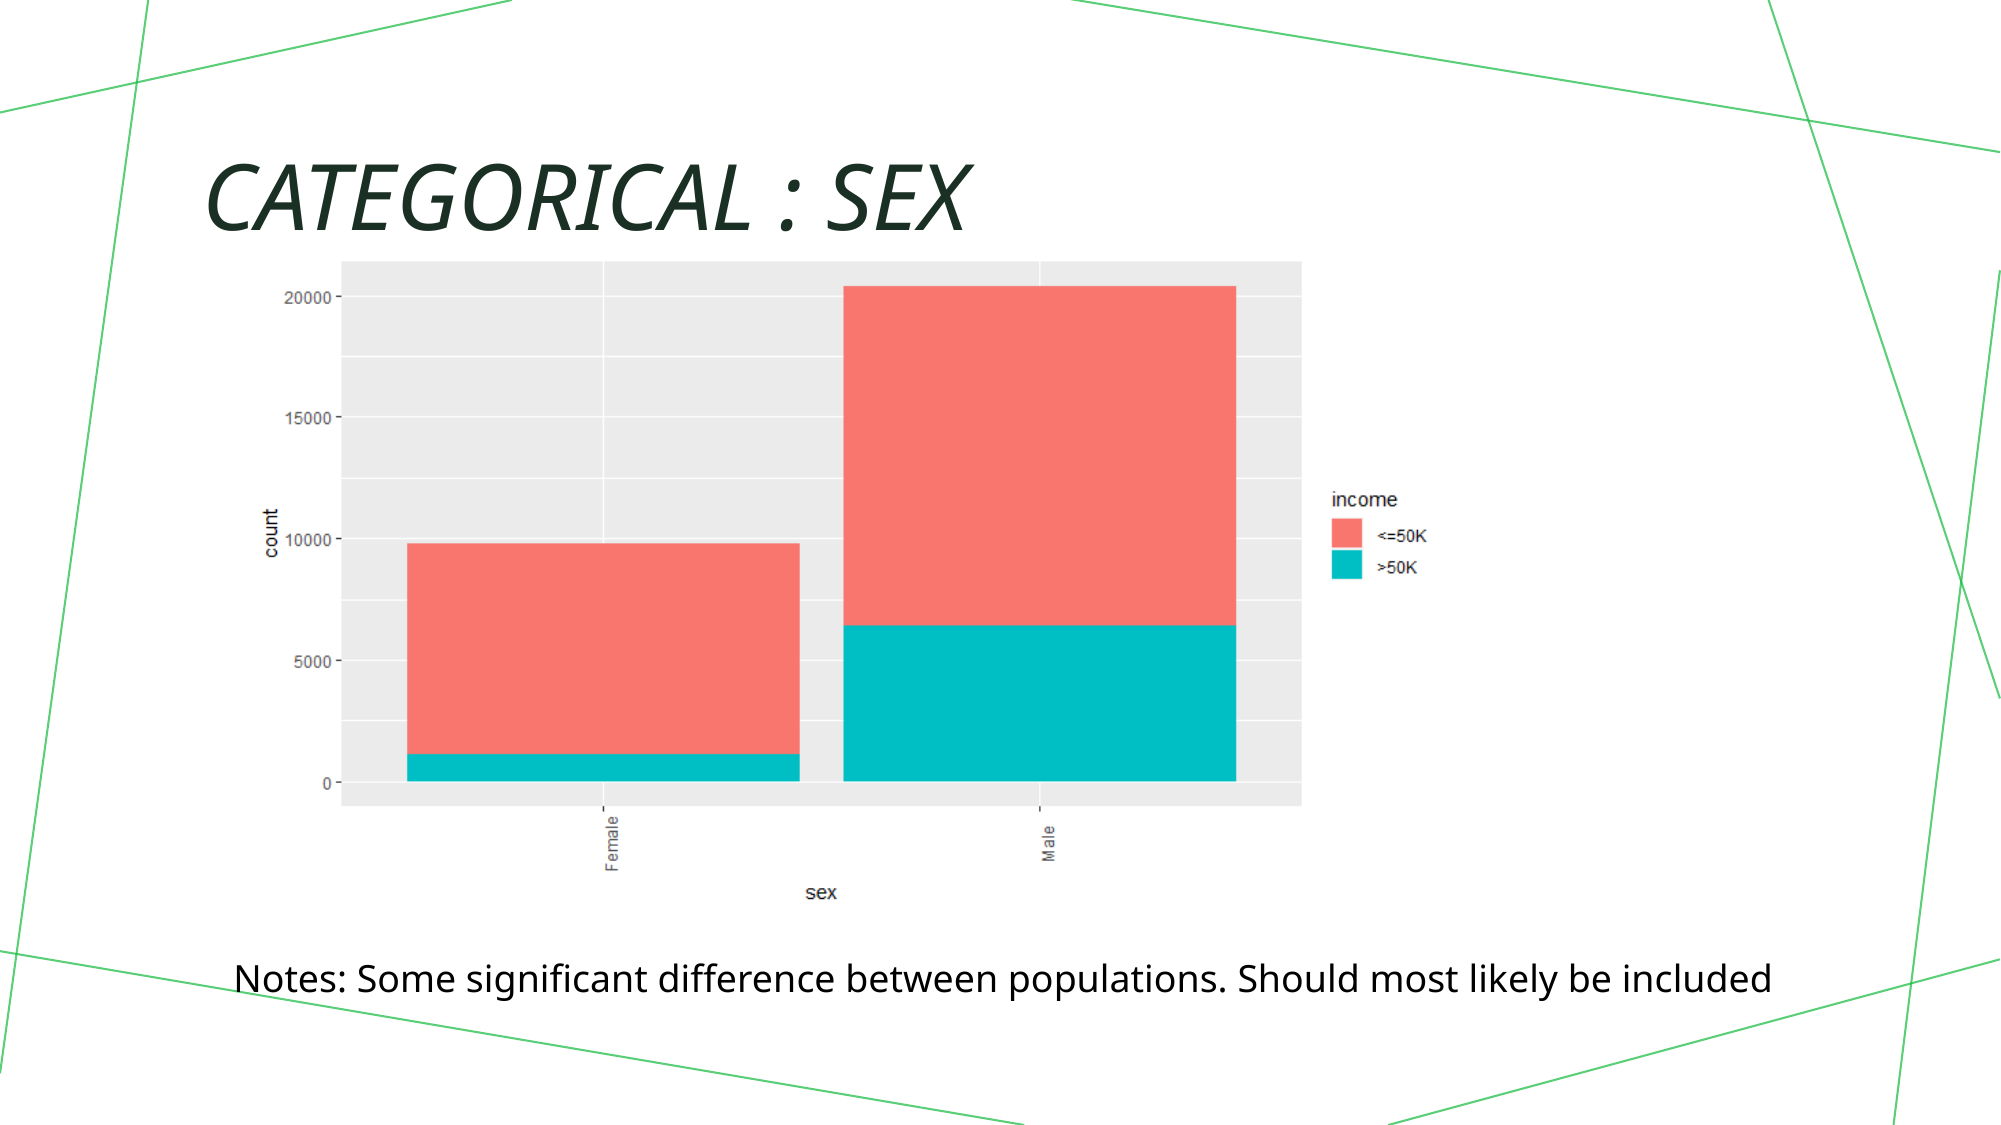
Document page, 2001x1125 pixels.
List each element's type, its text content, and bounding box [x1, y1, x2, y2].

title Categorical : Sex [187, 87, 1813, 315]
text_box Notes: Some significant difference between populations. Should most likely be included [218, 947, 1809, 1008]
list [250, 252, 1447, 913]
